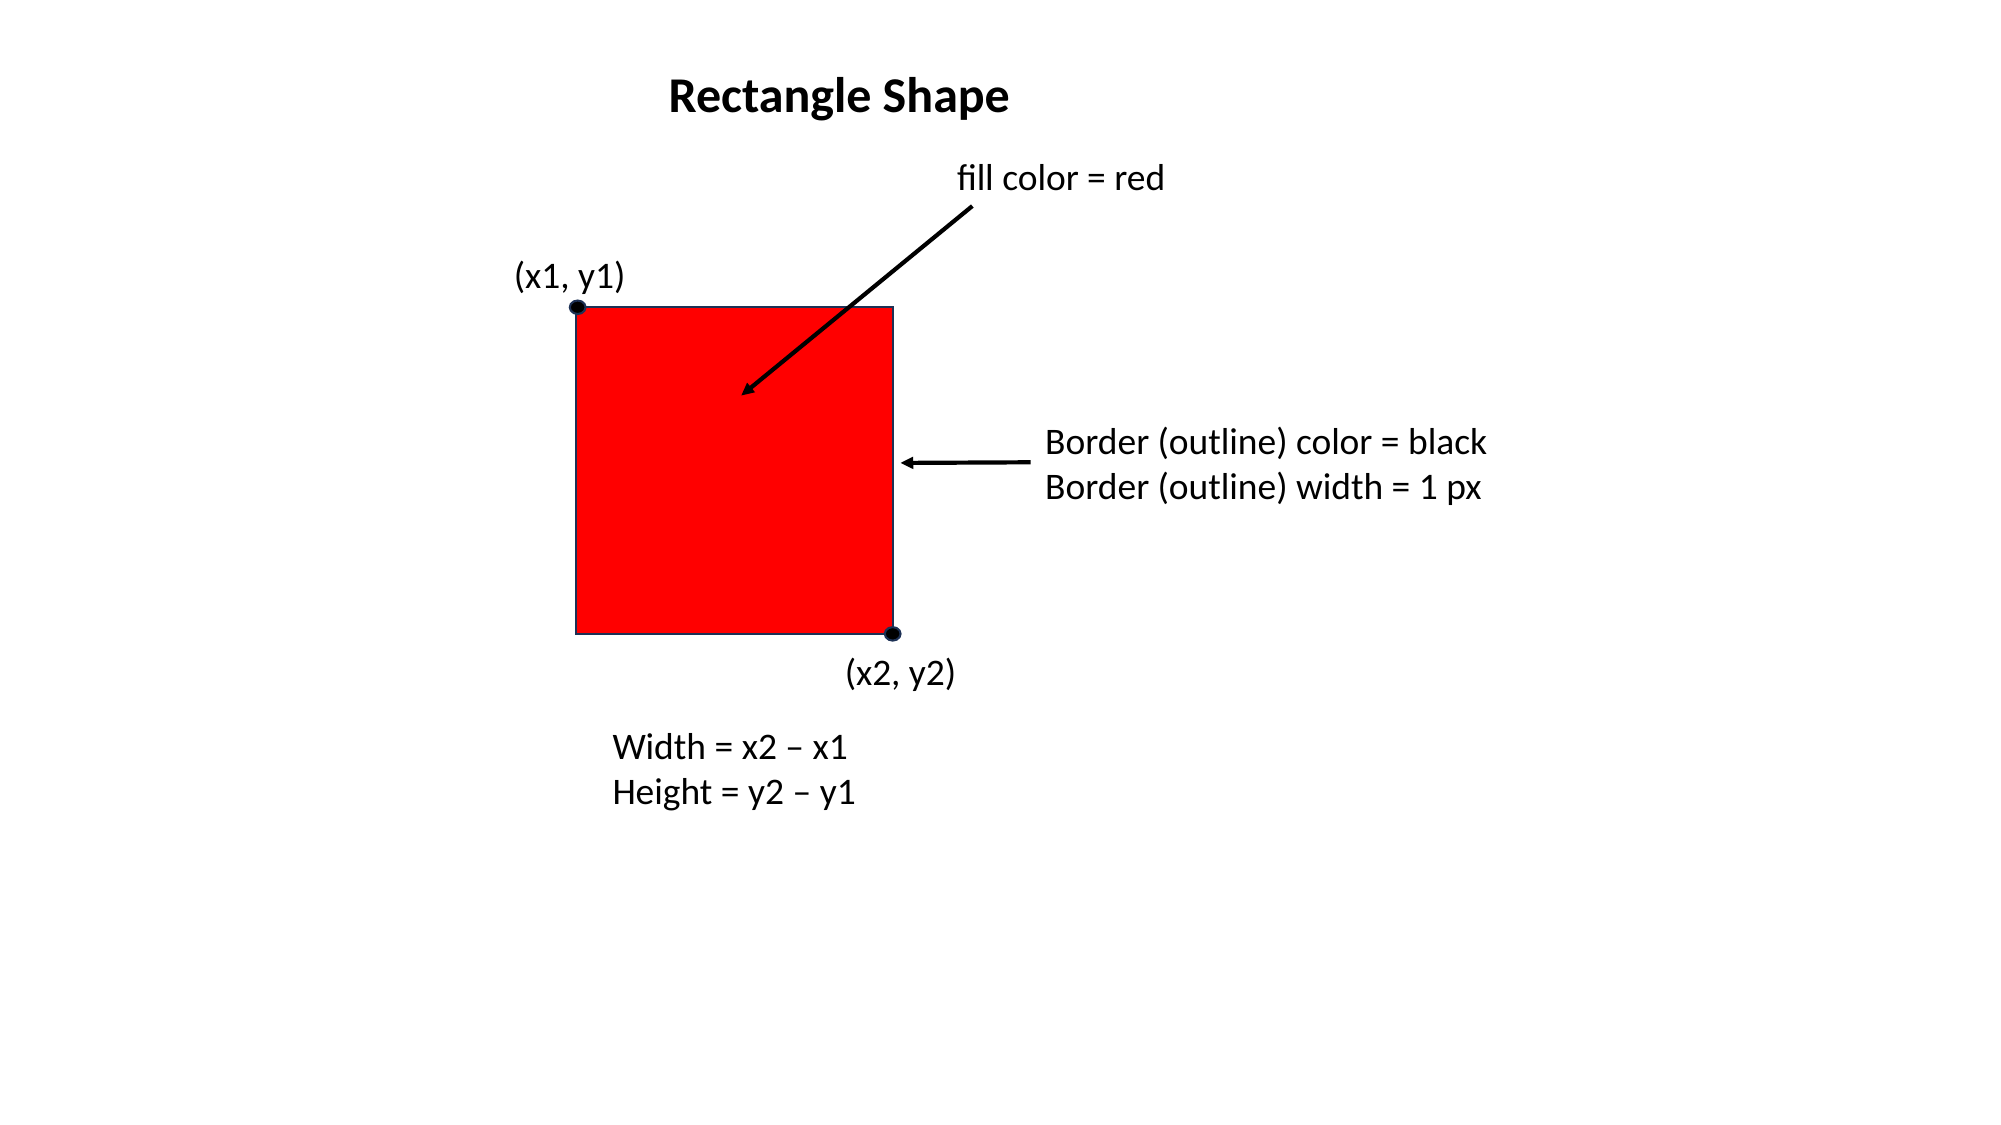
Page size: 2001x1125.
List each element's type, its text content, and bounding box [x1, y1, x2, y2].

text_box fill color = red [942, 145, 1181, 206]
text_box Rectangle Shape [653, 55, 1026, 130]
text_box [883, 626, 902, 640]
text_box Border (outline) color = black Border (outline) width = 1 px [1030, 409, 1503, 515]
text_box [741, 206, 973, 396]
text_box Width = x2 – x1 Height = y2 – y1 [597, 714, 871, 820]
text_box (x2, y2) [829, 640, 972, 701]
text_box (x1, y1) [499, 243, 641, 303]
text_box [568, 303, 587, 316]
text_box [575, 306, 894, 635]
